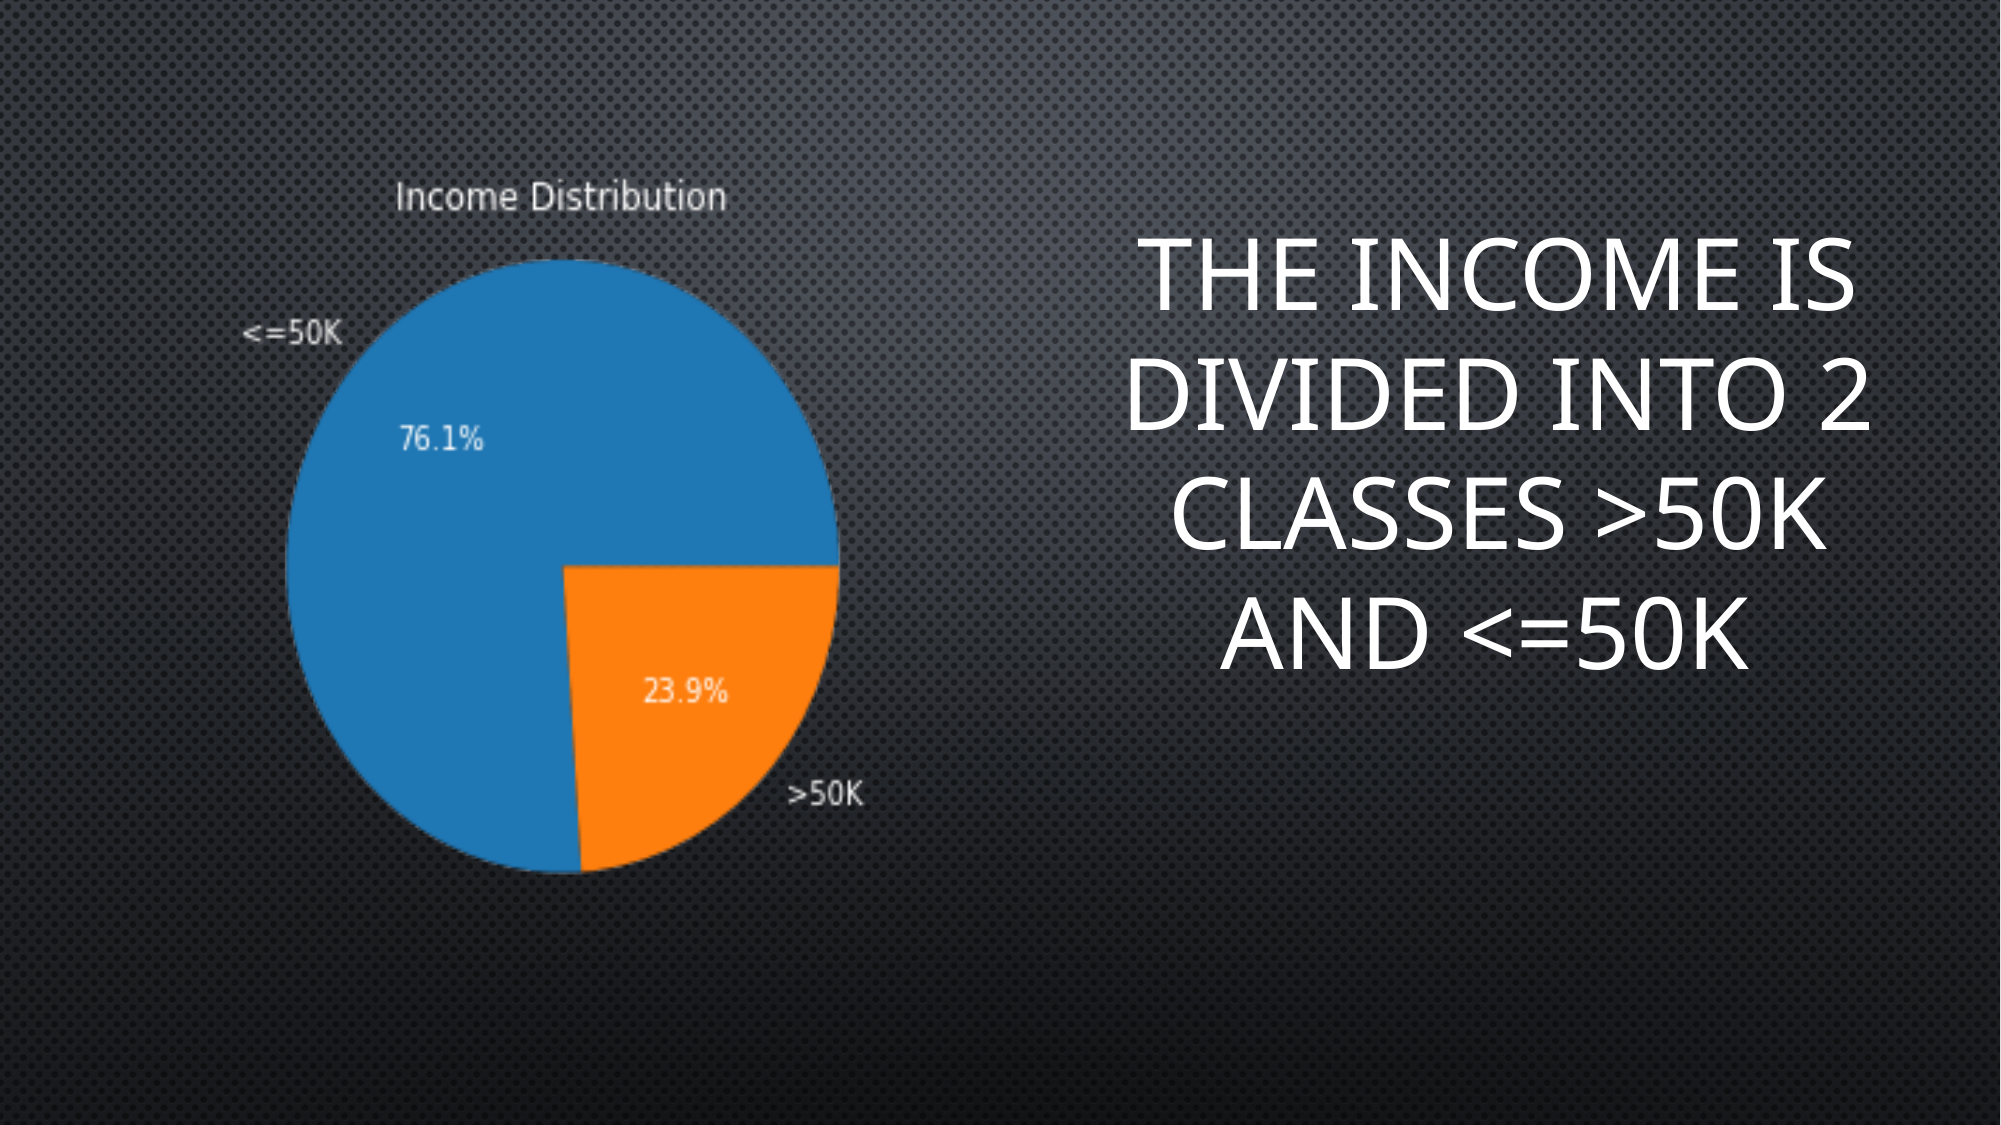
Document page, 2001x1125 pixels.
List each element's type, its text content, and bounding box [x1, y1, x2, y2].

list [0, 121, 1155, 1018]
title The income is divided into 2 classes >50K and <=50k [1104, 99, 1892, 698]
